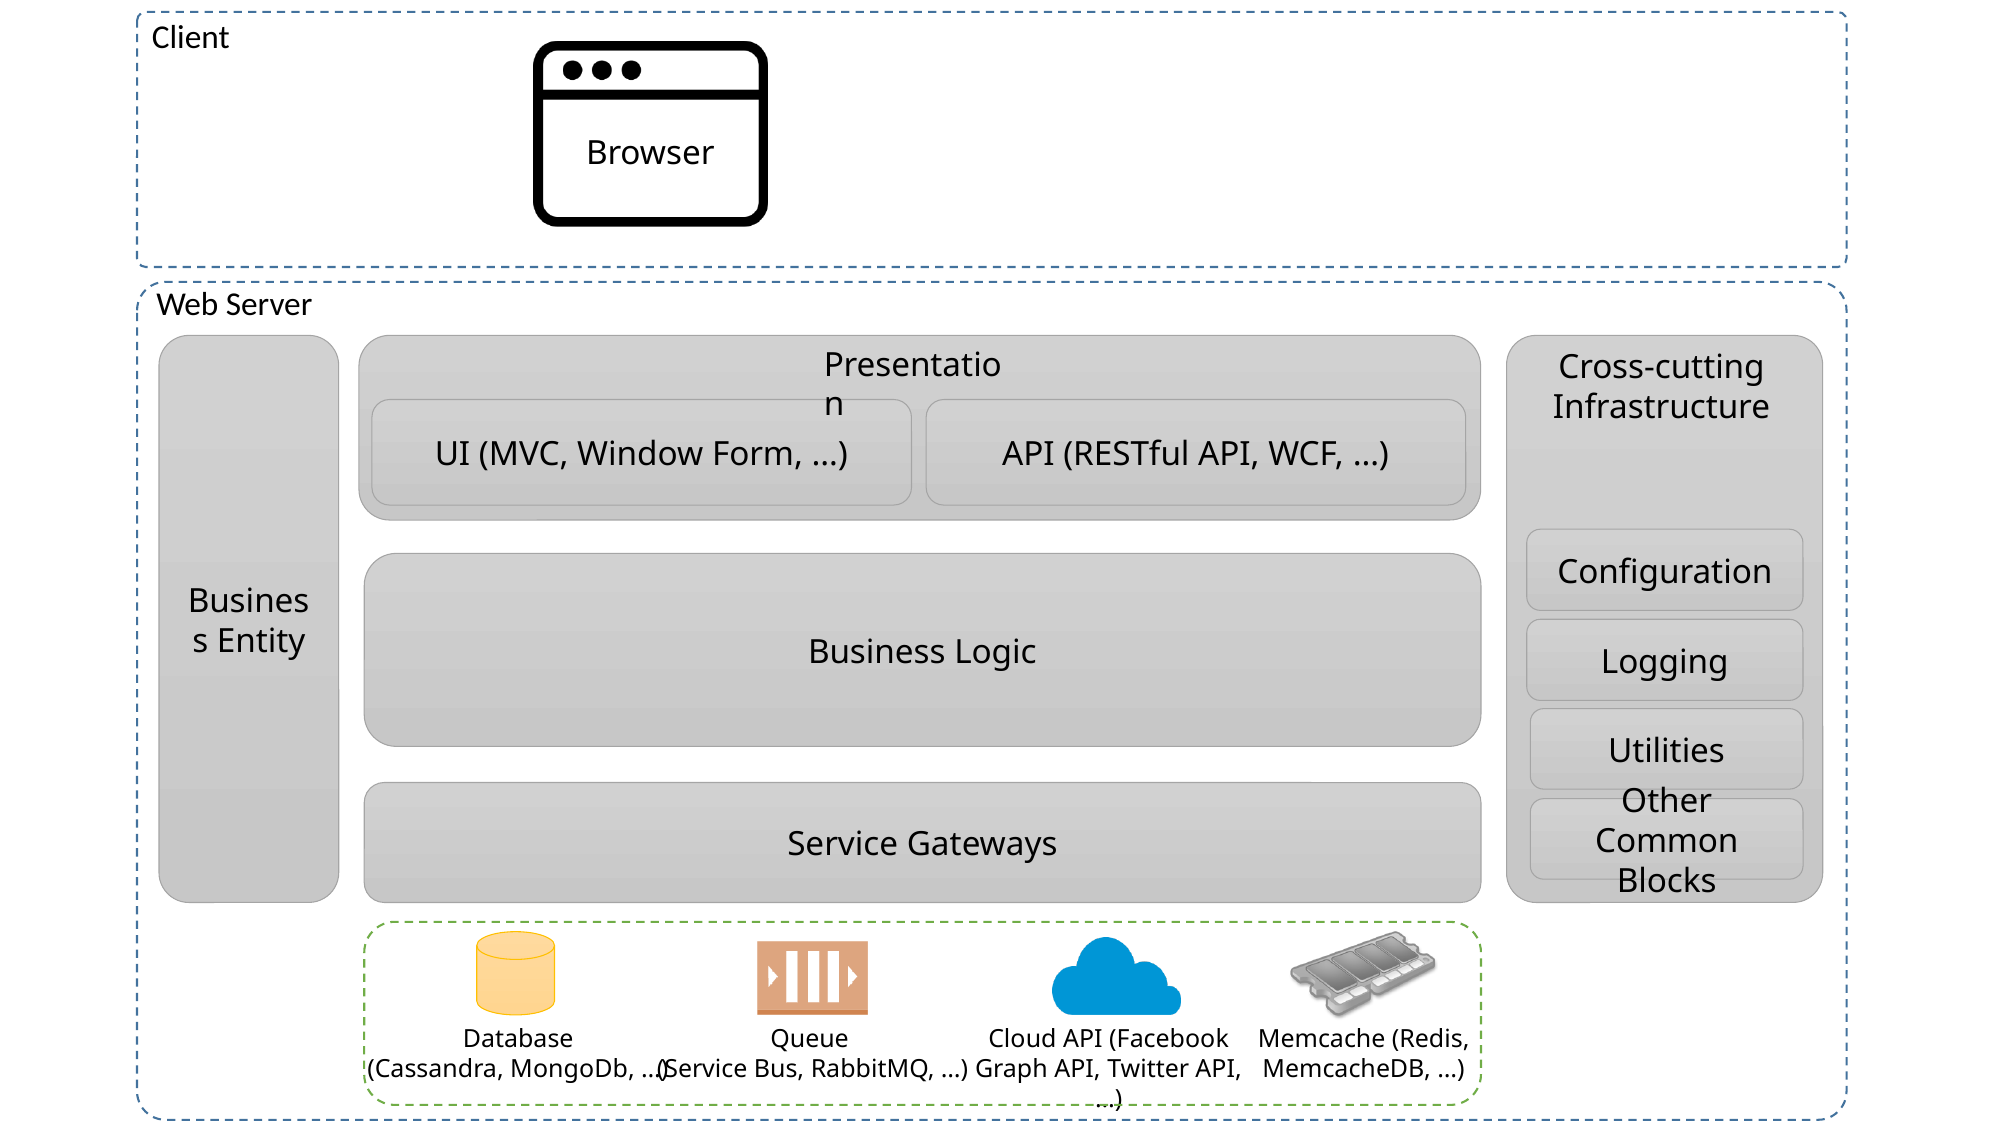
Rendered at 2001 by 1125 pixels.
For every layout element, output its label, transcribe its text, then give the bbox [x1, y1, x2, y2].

text_box [135, 10, 1848, 269]
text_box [360, 896, 1513, 1105]
text_box [135, 280, 1848, 1121]
text_box Client [137, 7, 317, 63]
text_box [533, 11, 768, 246]
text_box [1500, 335, 1823, 903]
text_box Web Server [141, 274, 373, 330]
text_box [358, 335, 1481, 521]
